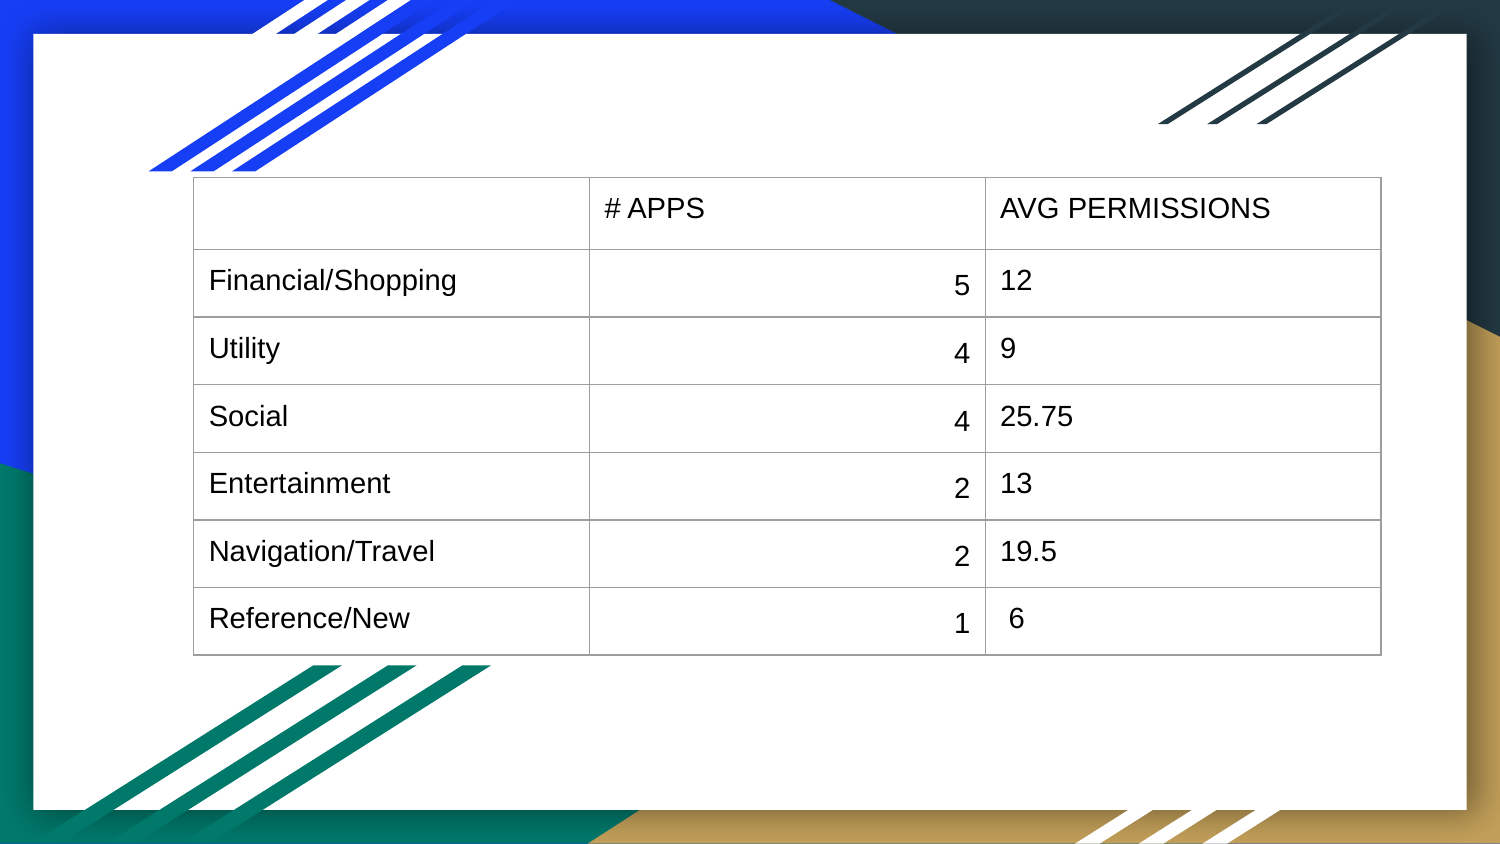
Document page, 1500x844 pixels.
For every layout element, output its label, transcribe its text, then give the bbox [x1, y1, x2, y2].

table_cell 4 [590, 385, 985, 452]
table_cell Financial/Shopping [194, 250, 589, 316]
table_cell 19.5 [986, 521, 1380, 587]
table_cell Entertainment [194, 453, 589, 519]
table_cell 12 [986, 250, 1380, 316]
table_cell 4 [590, 318, 985, 384]
table_cell Navigation/Travel [194, 521, 589, 587]
table_header # APPS [590, 178, 985, 249]
table_cell 13 [986, 453, 1380, 519]
table_cell 2 [590, 453, 985, 519]
table_cell Reference/New [194, 588, 589, 654]
table_header AVG PERMISSIONS [986, 178, 1380, 249]
table_cell Social [194, 385, 589, 452]
table_header [194, 178, 589, 249]
table_cell 1 [590, 588, 985, 654]
table_cell 25.75 [986, 385, 1380, 452]
table_cell Utility [194, 318, 589, 384]
table_cell 5 [590, 250, 985, 316]
table_cell 2 [590, 521, 985, 587]
table_cell 9 [986, 318, 1380, 384]
table_cell 6 [986, 588, 1380, 654]
